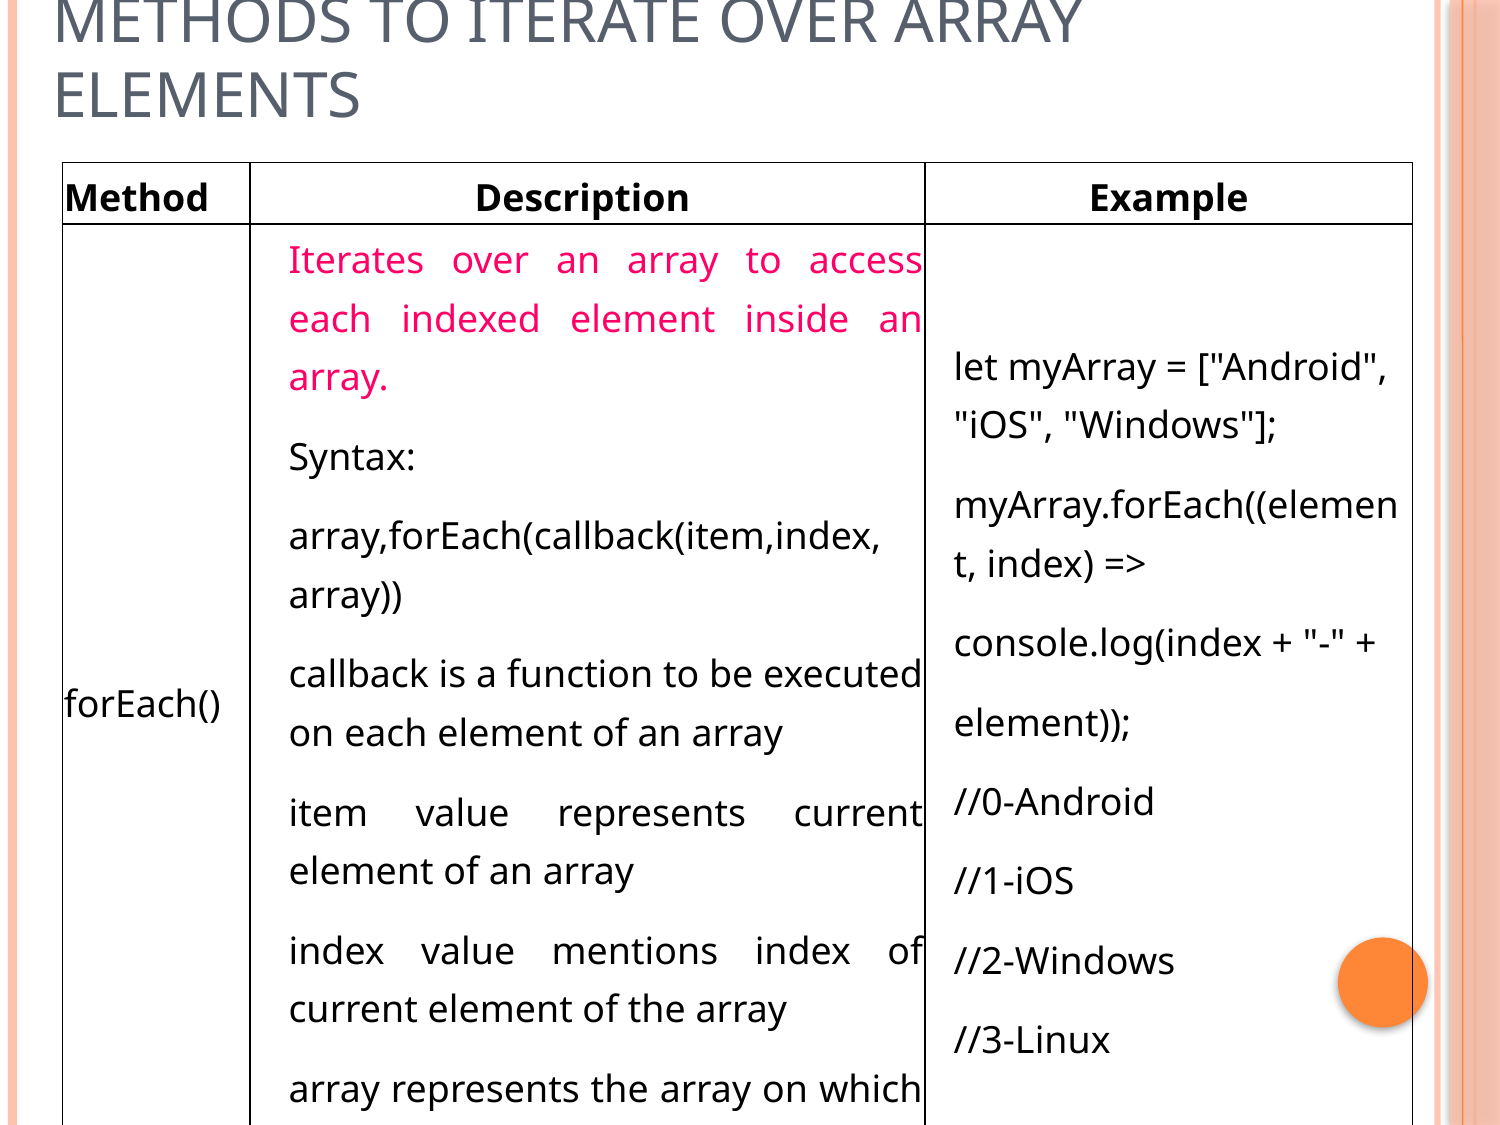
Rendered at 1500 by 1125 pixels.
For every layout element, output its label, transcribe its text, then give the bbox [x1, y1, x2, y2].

table_header Example [926, 163, 1412, 223]
table_header Description [251, 163, 924, 223]
table_cell let myArray = ["Android", "iOS", "Windows"]; myArray.forEach((element, index) => console.log(index + "-" + element)); //0-Android //1-iOS //2-Windows //3-Linux [926, 225, 1412, 1125]
table_cell forEach() [63, 225, 249, 1125]
table_cell Iterates over an array to access each indexed element inside an array. Syntax: array,forEach(callback(item,index, array)) callback is a function to be executed on each element of an array item value represents current element of an array index value mentions index of current element of the array array represents the array on which forEach() is called [251, 225, 924, 1125]
table_header Method [63, 163, 249, 223]
title methods to iterate over array elements [37, 45, 1425, 138]
